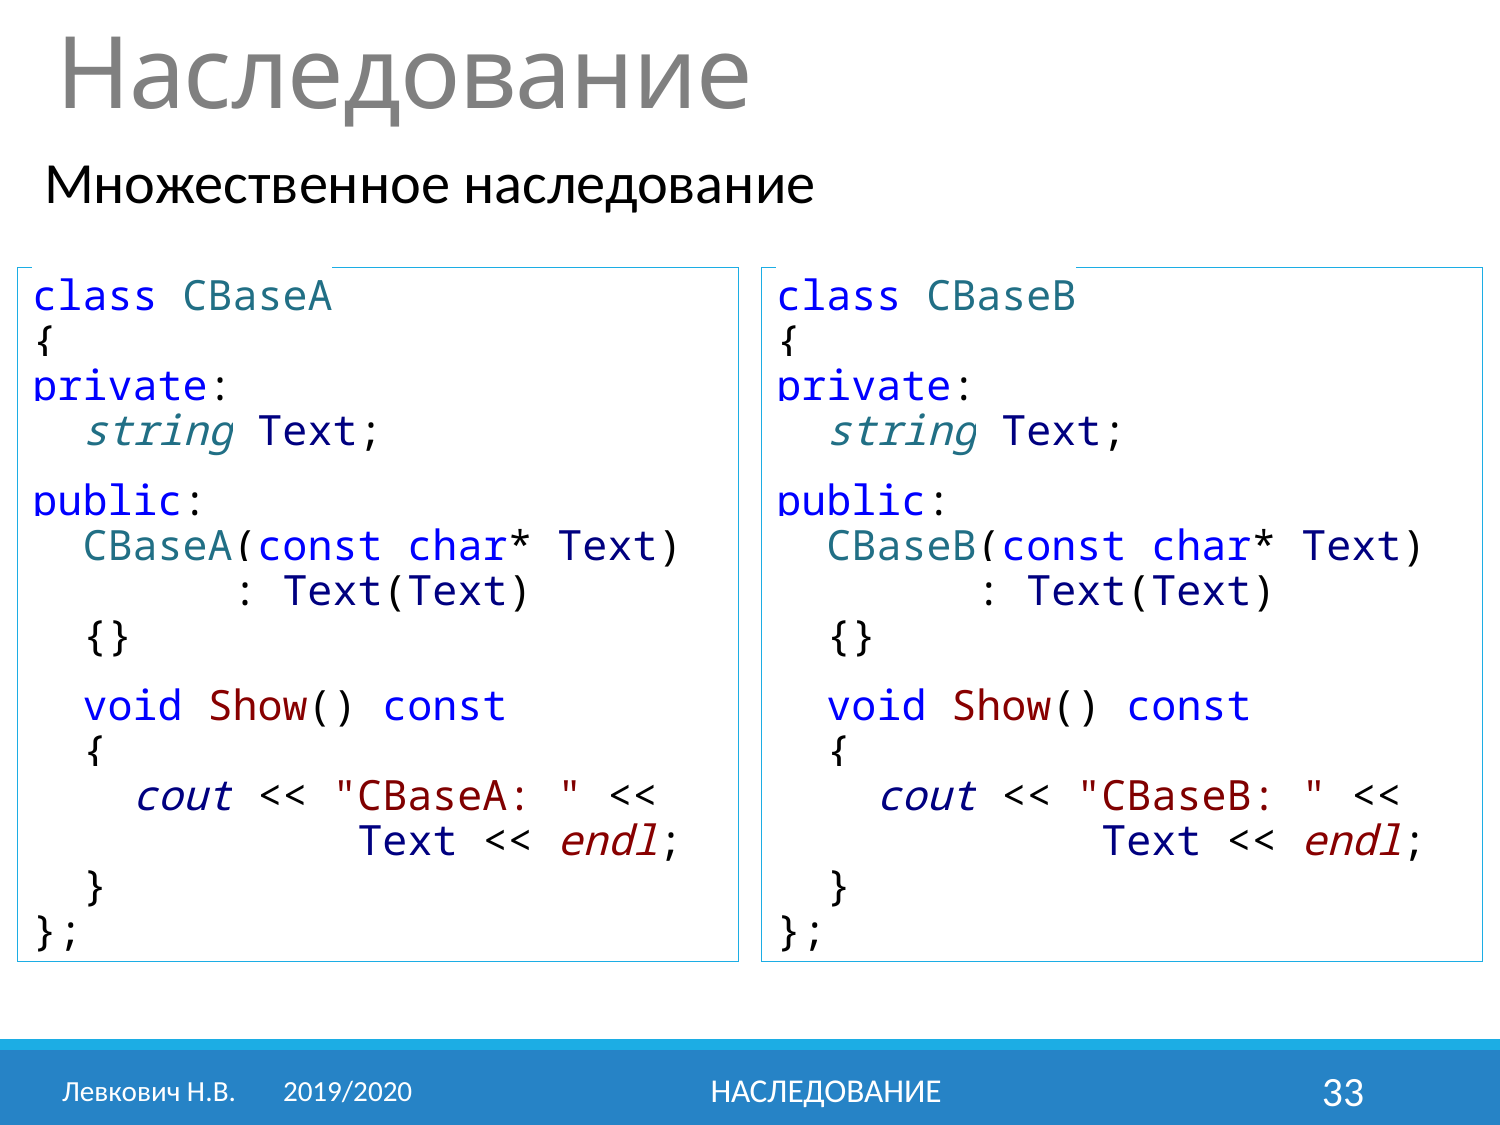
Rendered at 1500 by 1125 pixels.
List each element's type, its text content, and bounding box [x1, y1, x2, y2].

text_box Множественное наследование [29, 137, 1412, 222]
slide_number 33 [1218, 1059, 1380, 1120]
slide_number Левкович Н.В. 2019/2020 [47, 1059, 440, 1120]
text_box class CBaseB { private: string Text; public: CBaseB(const char* Text) : Text(Text) {} void Show() const { cout << "CBaseB: " << Text << endl; } }; [761, 267, 1483, 962]
footer Наследование [453, 1059, 1199, 1120]
text_box class CBaseA { private: string Text; public: CBaseA(const char* Text) : Text(Text) {} void Show() const { cout << "CBaseA: " << Text << endl; } }; [17, 267, 739, 962]
title Наследование [41, 19, 1459, 138]
